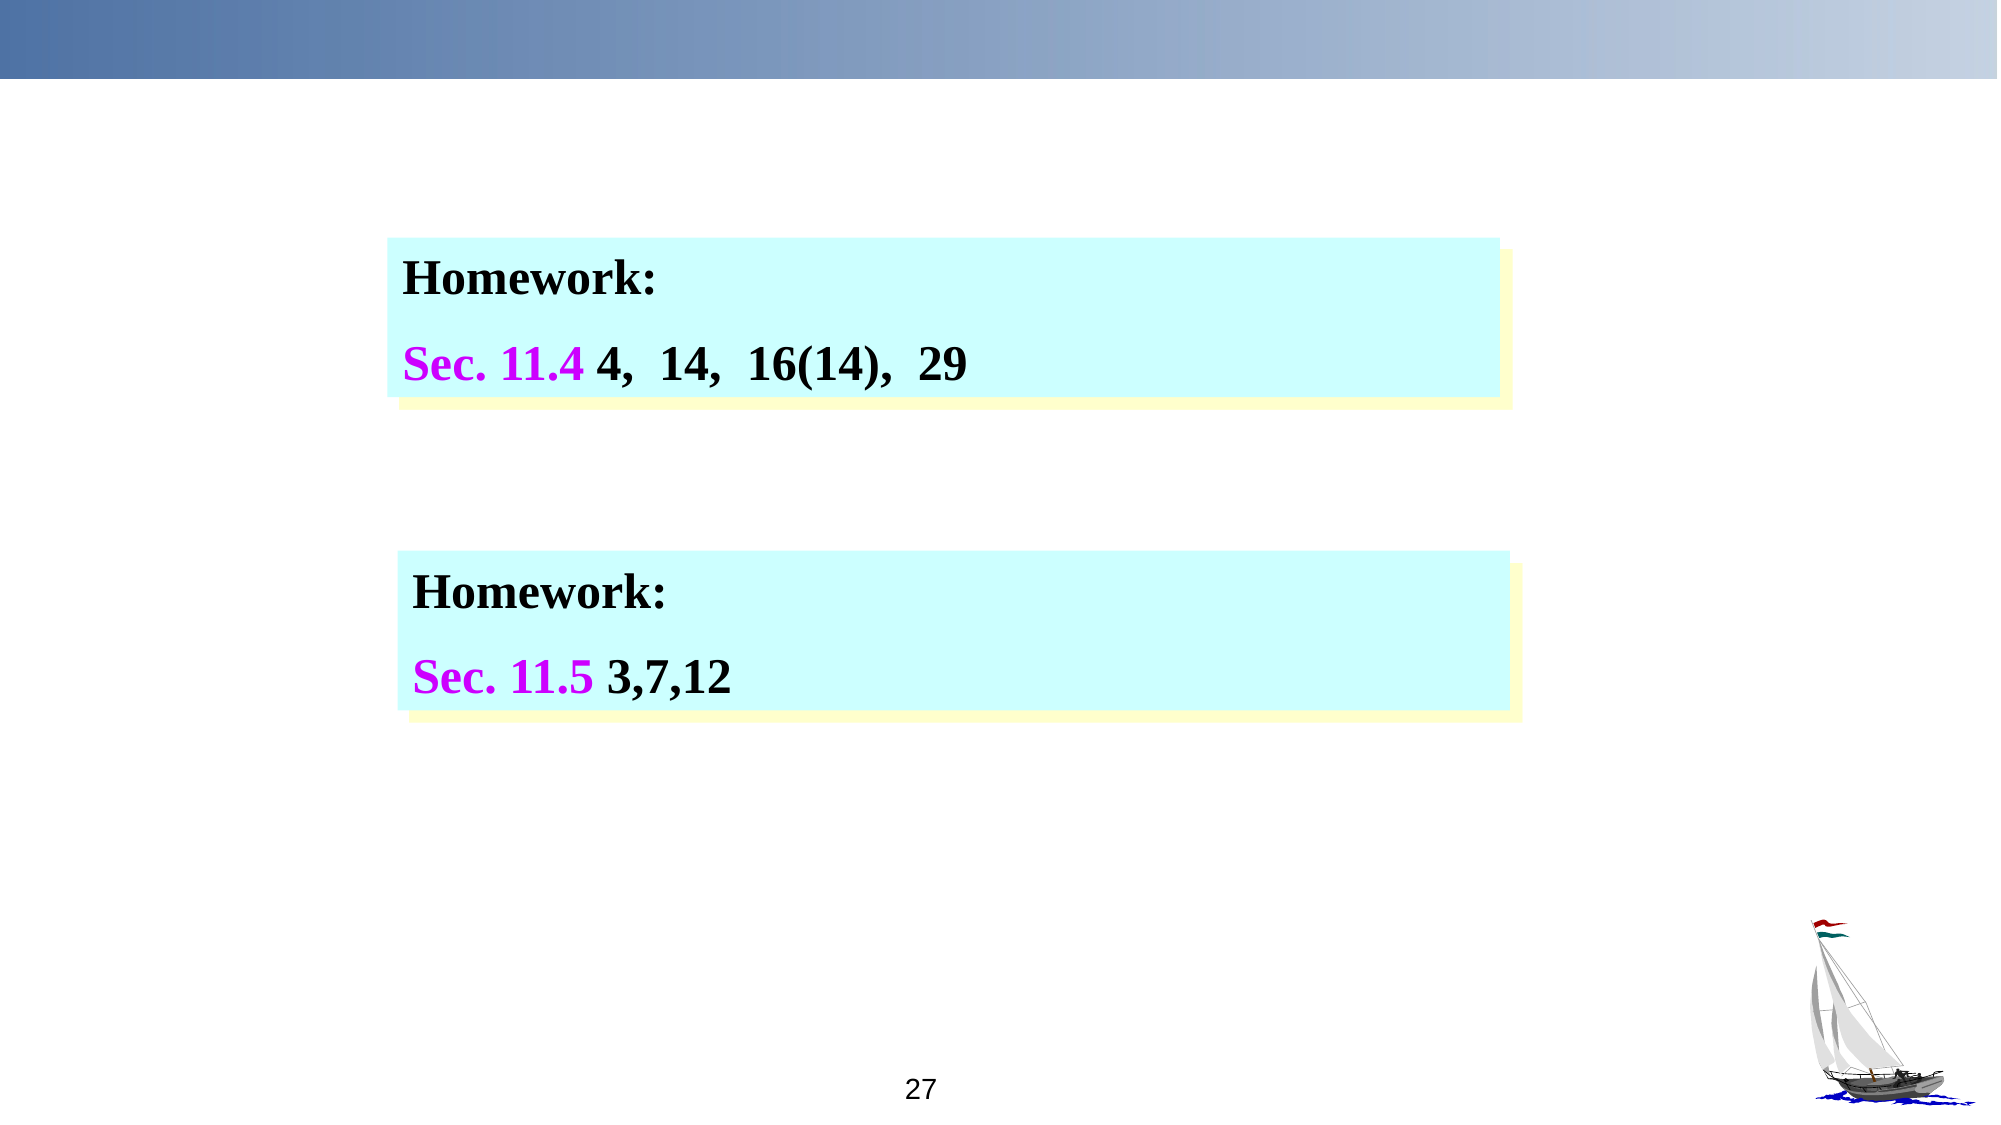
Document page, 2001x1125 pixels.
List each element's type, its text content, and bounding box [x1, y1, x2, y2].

slide_number 27 [889, 1049, 1024, 1125]
text_box Homework: Sec. 11.4 4, 14, 16(14), 29 [387, 237, 1500, 398]
picture [0, 0, 2000, 79]
text_box Homework: Sec. 11.5 3,7,12 [397, 550, 1510, 711]
